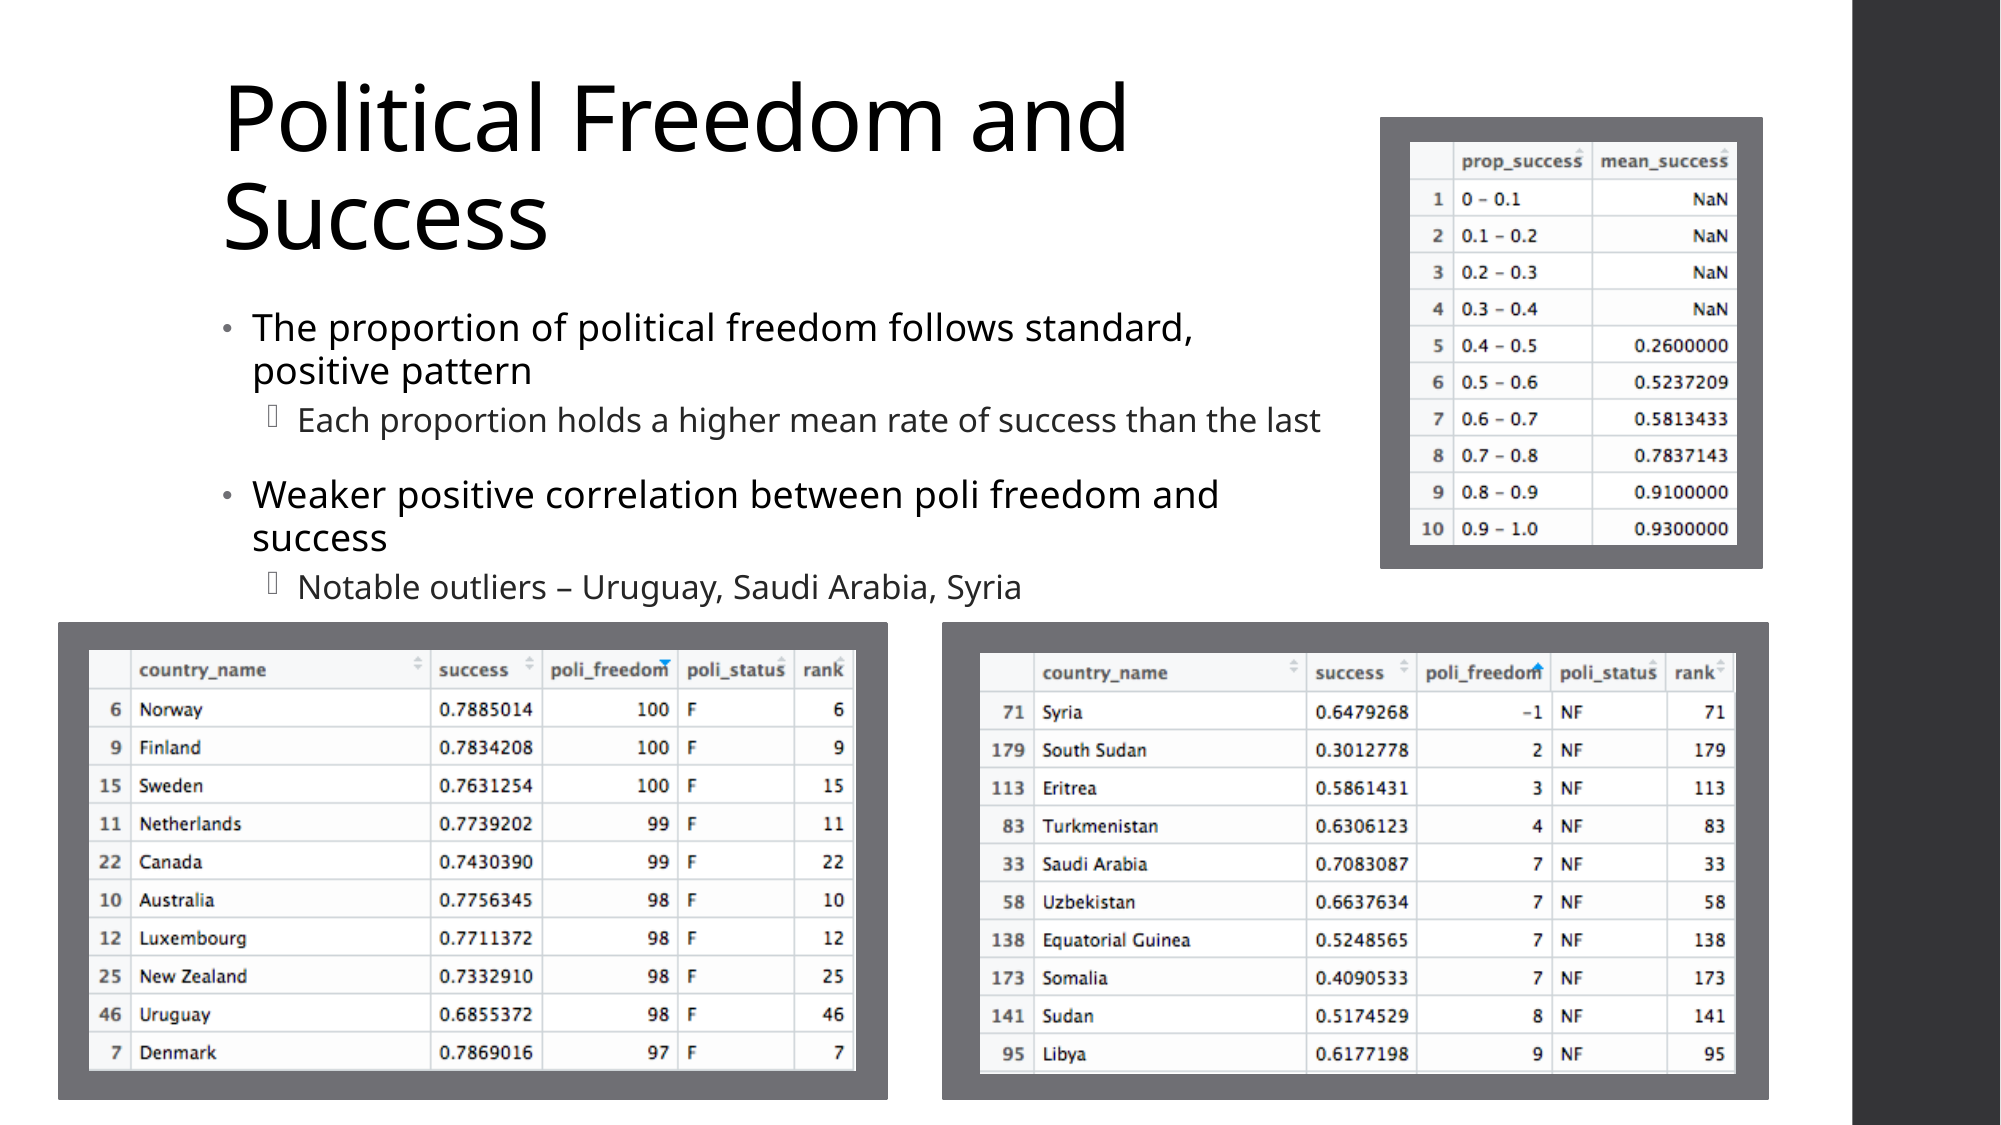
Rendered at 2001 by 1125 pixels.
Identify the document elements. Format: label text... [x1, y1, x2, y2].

title Political Freedom and Success [206, 60, 1797, 278]
list The proportion of political freedom follows standard, positive pattern Each proportion holds a higher mean rate of success than the last Weaker positive correlation between poli freedom and success Notable outliers – Uruguay, Saudi Arabia, Syria [206, 299, 1355, 1014]
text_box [58, 623, 887, 1100]
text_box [1380, 117, 1763, 569]
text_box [943, 623, 1769, 1100]
